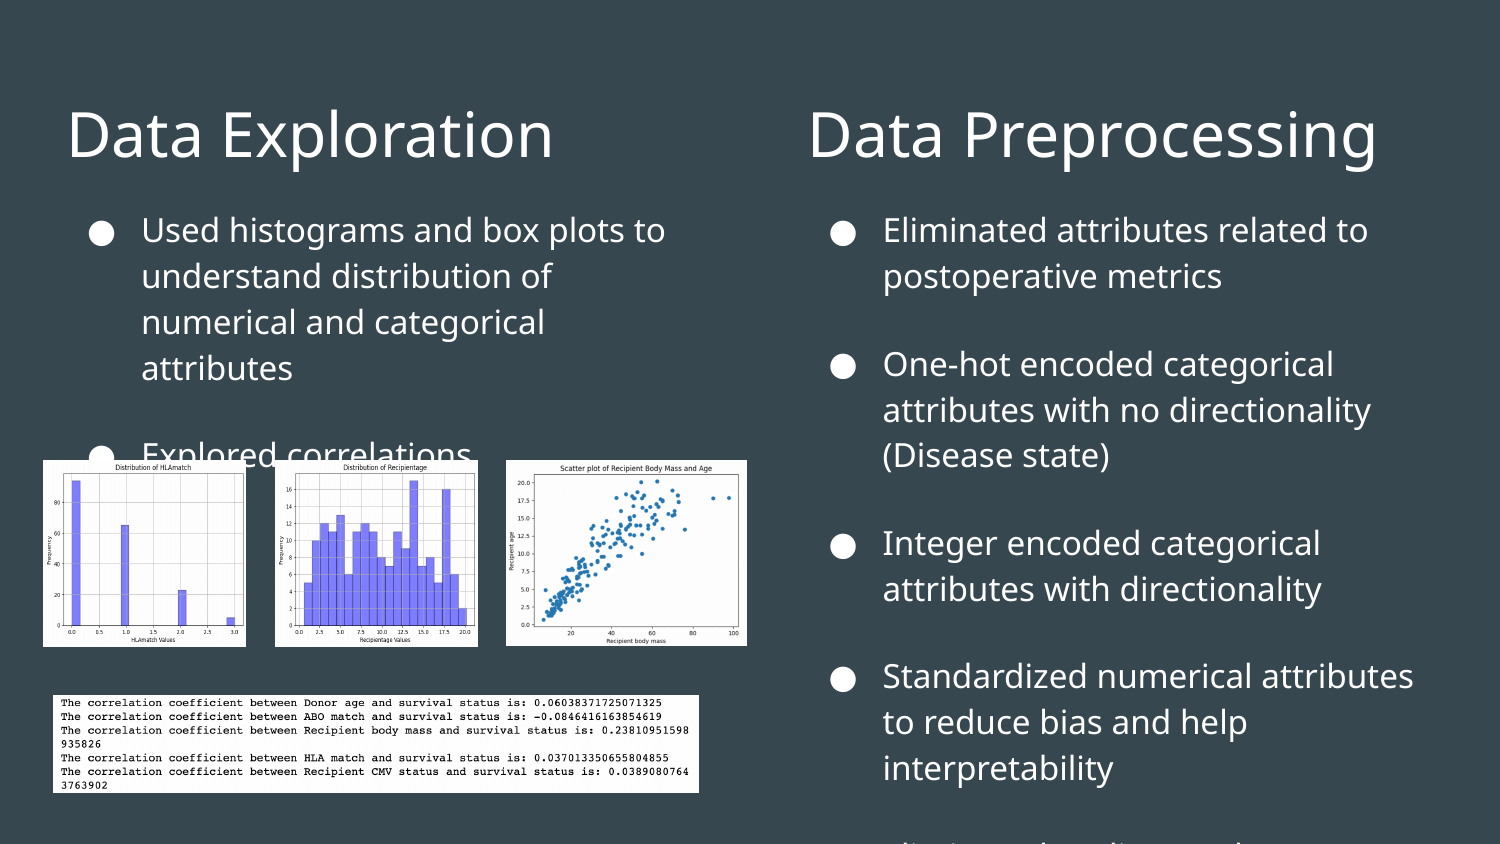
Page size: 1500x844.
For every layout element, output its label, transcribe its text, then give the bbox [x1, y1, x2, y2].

picture [506, 460, 747, 647]
picture [43, 460, 246, 647]
list Data Exploration Used histograms and box plots to understand distribution of numerical and categorical attributes Explored correlations [51, 68, 708, 445]
picture [53, 695, 699, 793]
picture [274, 460, 478, 647]
list Data Preprocessing Eliminated attributes related to postoperative metrics One-hot encoded categorical attributes with no directionality (Disease state) Integer encoded categorical attributes with directionality Standardized numerical attributes to reduce bias and help interpretability Eliminated outliers and NaNs [792, 68, 1449, 775]
